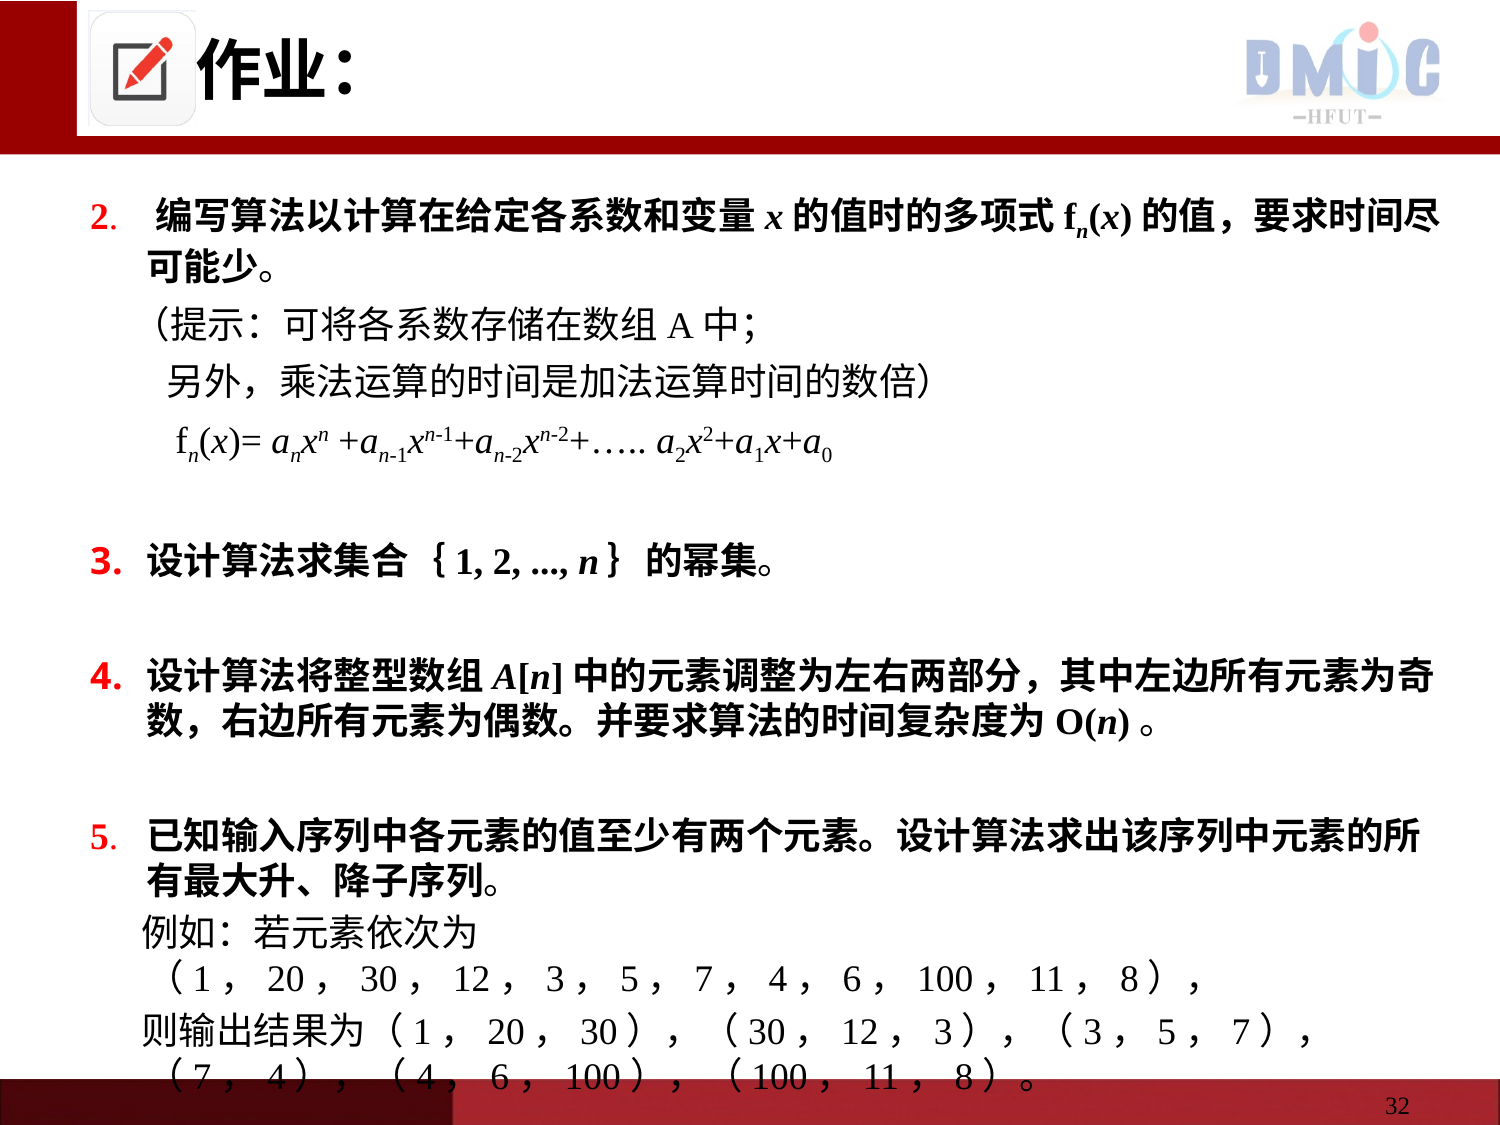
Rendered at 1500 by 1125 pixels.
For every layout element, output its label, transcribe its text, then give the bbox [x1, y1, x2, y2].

picture [0, 1079, 1500, 1125]
list 2. 编写算法以计算在给定各系数和变量x的值时的多项式fn(x)的值，要求时间尽可能少。 （提示：可将各系数存储在数组A中； 另外，乘法运算的时间是加法运算时间的数倍） fn(x)= anxn +an-1xn-1+an-2xn-2+….. a2x2+a1x+a0 设计算法求集合｛1, 2, ..., n｝的幂集。 设计算法将整型数组A[n]中的元素调整为左右两部分，其中左边所有元素为奇数，右边所有元素为偶数。并要求算法的时间复杂度为O(n)。 5. 已知输入序列中各元素的值至少有两个元素。设计算法求出该序列中元素的所有最大升、降子序列。 例如：若元素依次为（1，20，30，12，3，5，7，4，6，100，11，8）， 则输出结果为（1，20，30），（30，12，3），（3，5，7），（7，4），（4，6，100），（100，11，8）。 [74, 184, 1459, 1000]
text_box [88, 10, 413, 126]
slide_number 32 [1074, 1081, 1425, 1119]
